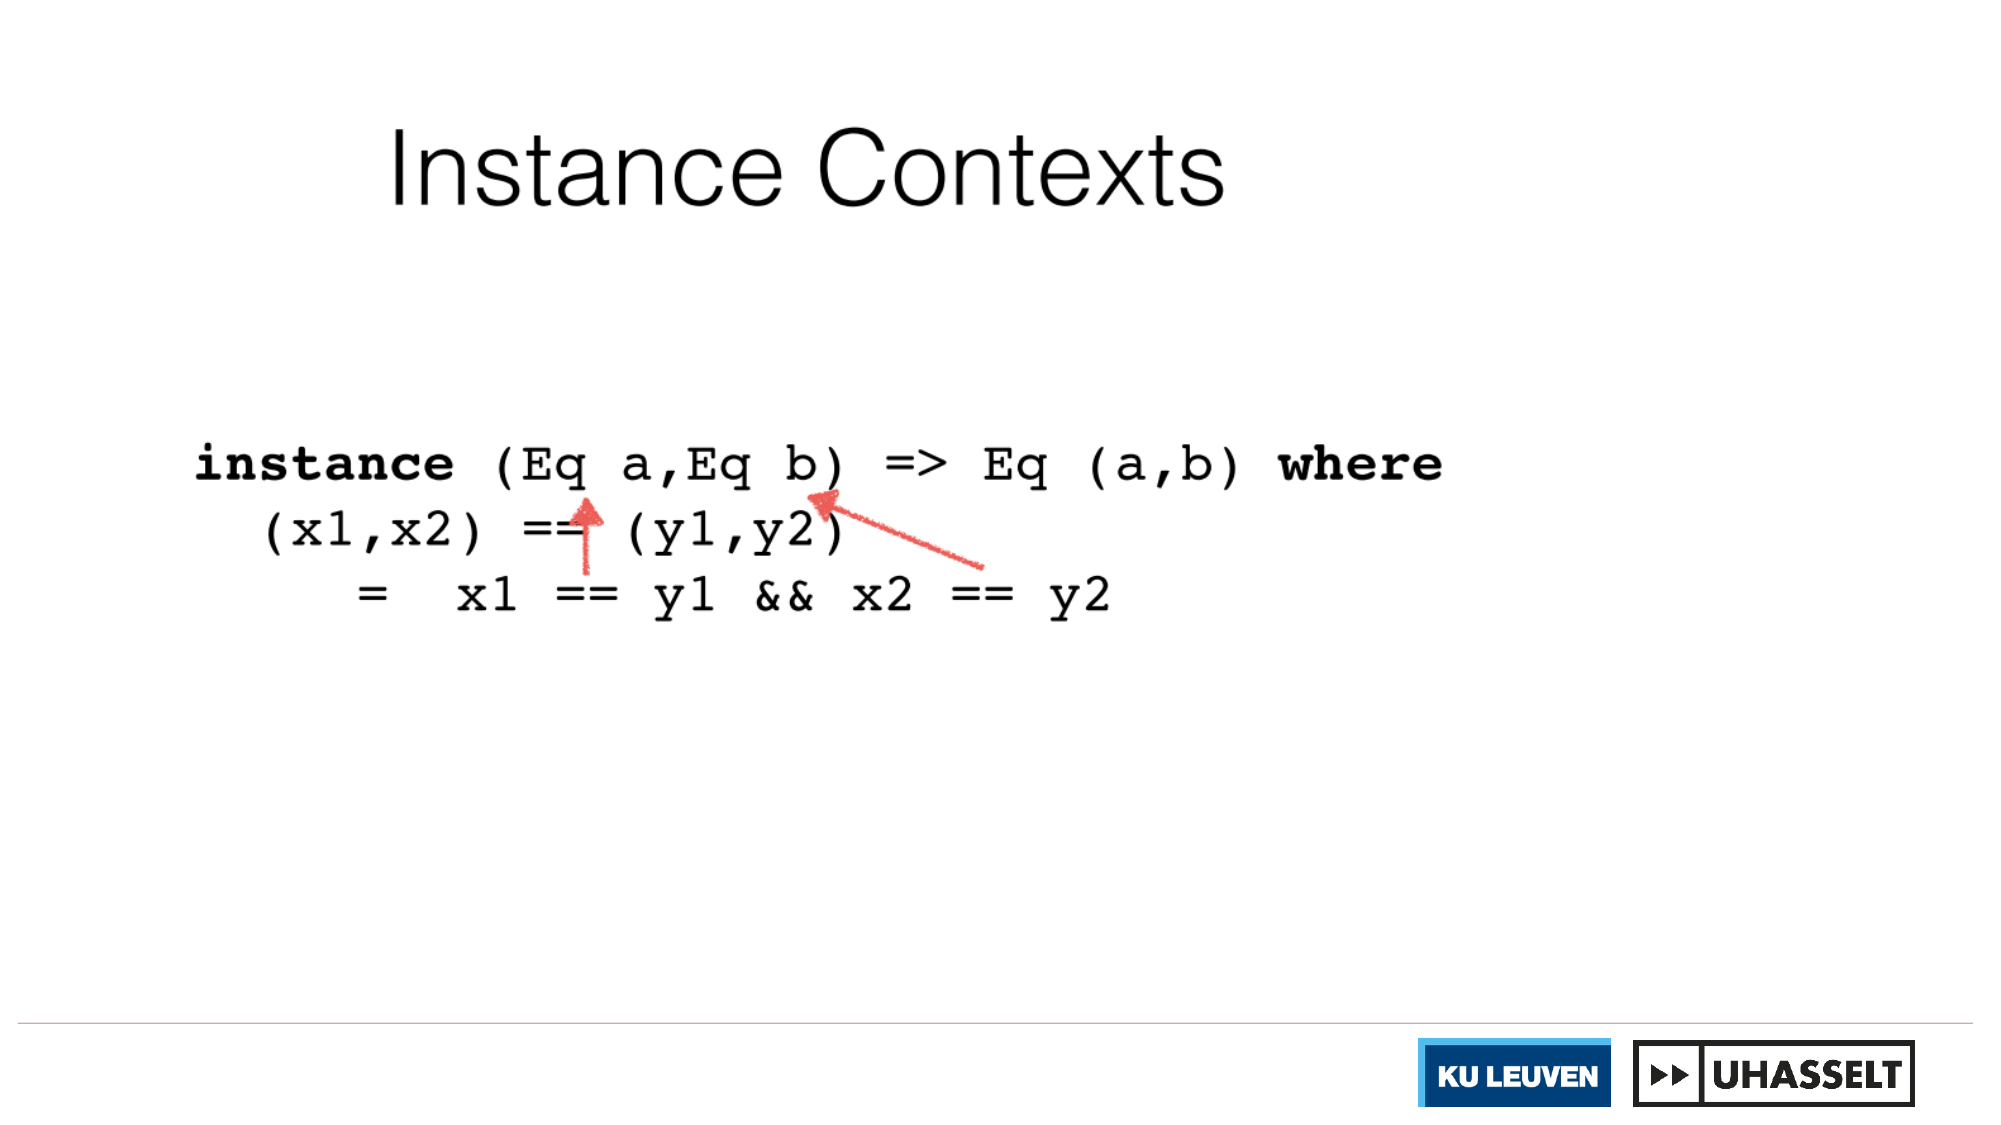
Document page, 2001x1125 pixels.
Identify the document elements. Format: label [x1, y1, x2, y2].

list [137, 9, 1476, 1014]
picture [1418, 1038, 1611, 1107]
picture [1633, 1040, 1915, 1107]
